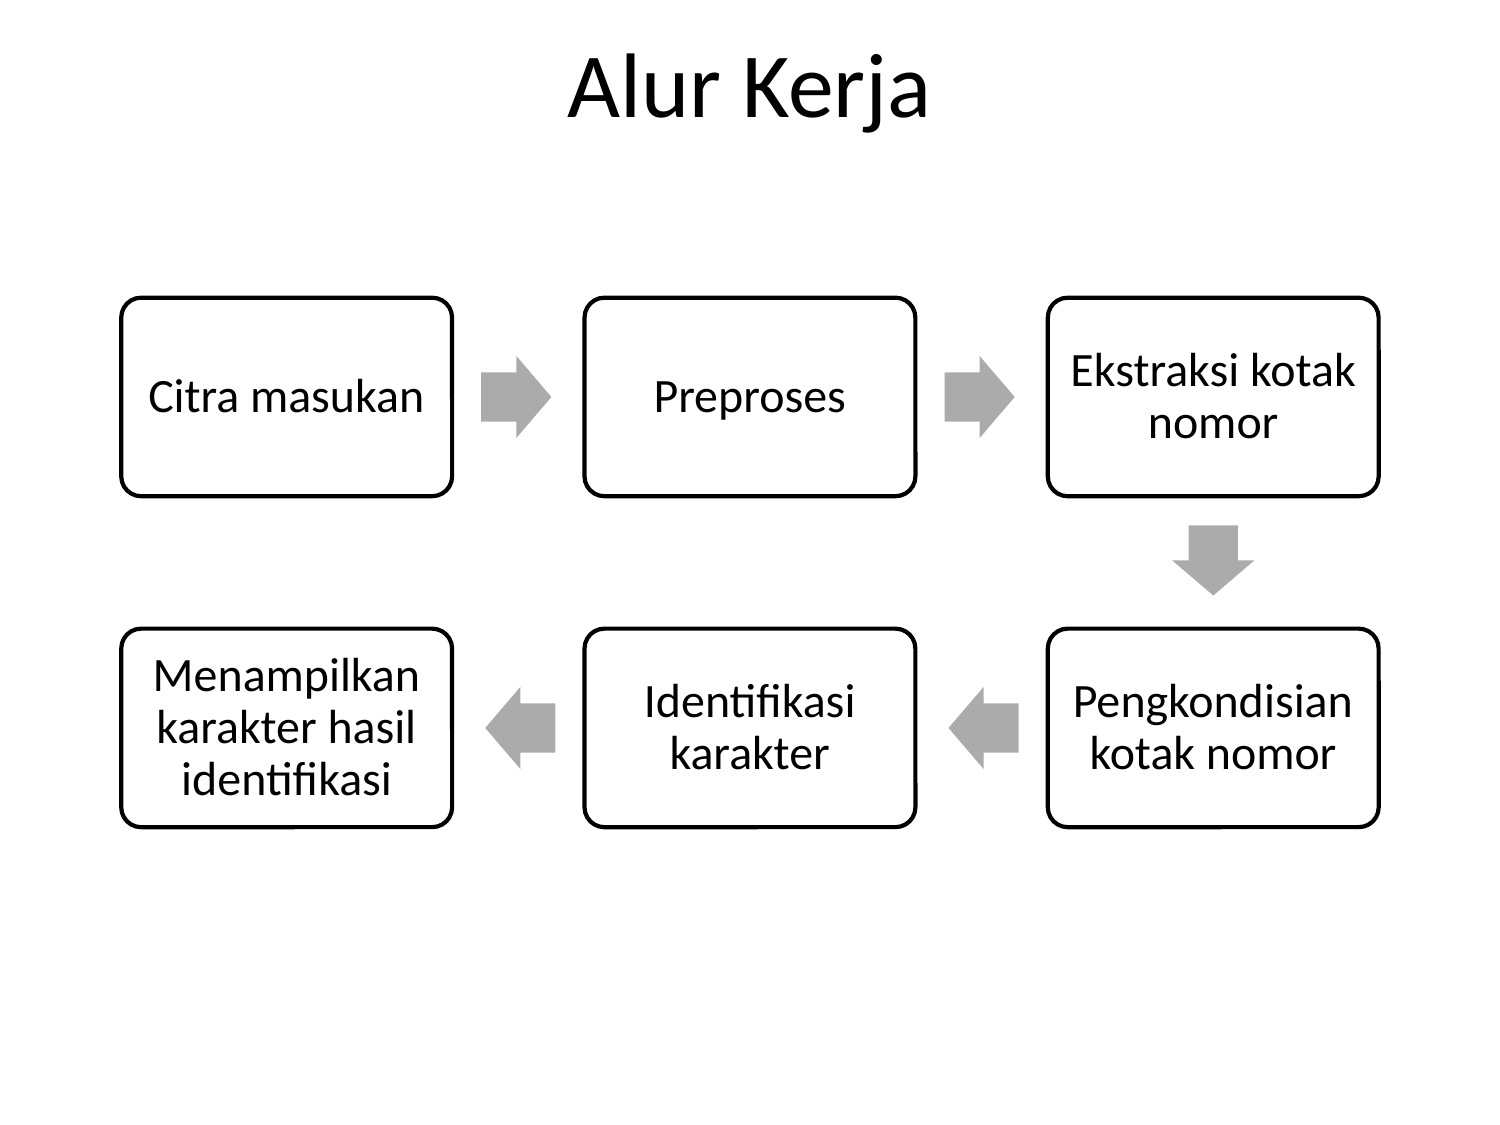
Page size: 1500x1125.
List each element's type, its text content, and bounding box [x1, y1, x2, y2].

title Alur Kerja [75, 0, 1425, 163]
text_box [119, 137, 1381, 988]
